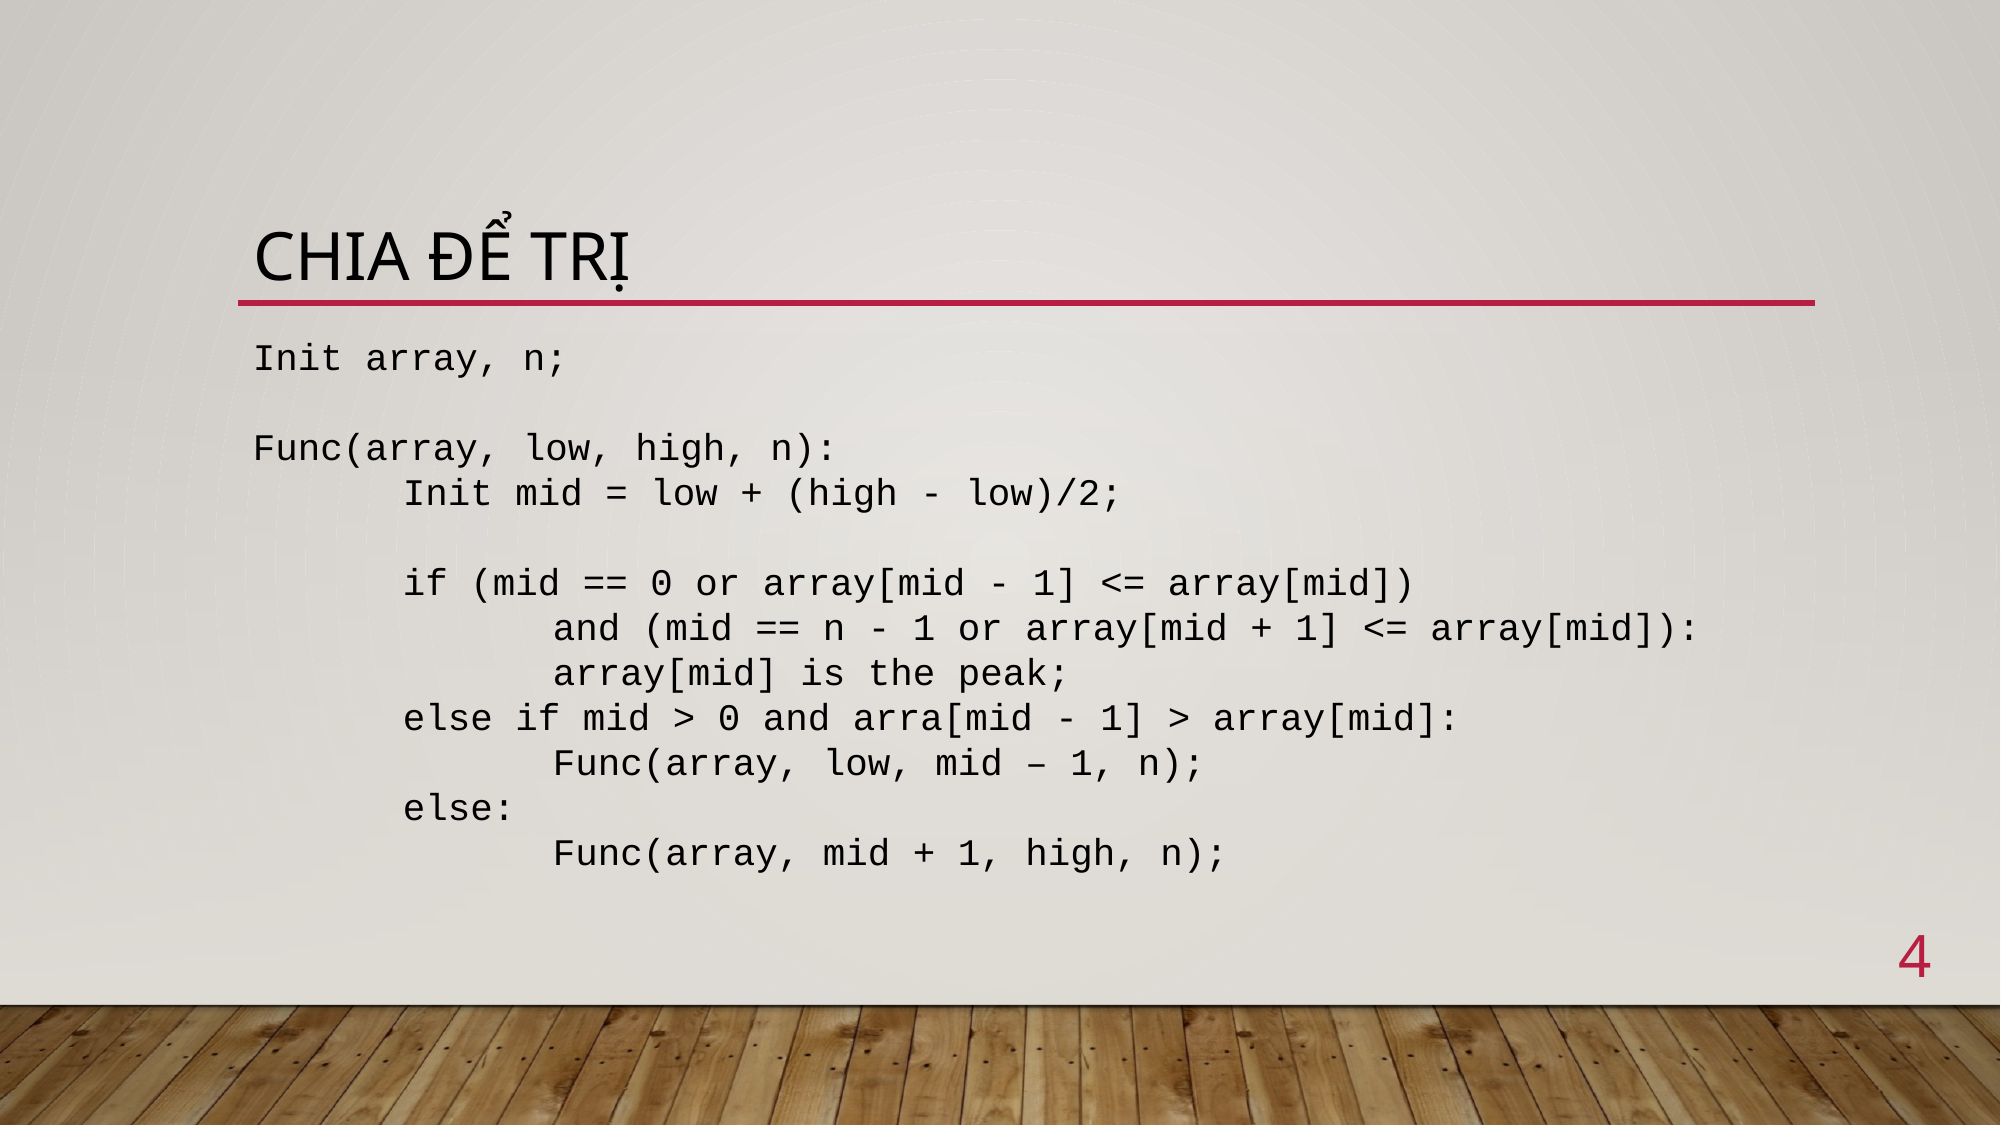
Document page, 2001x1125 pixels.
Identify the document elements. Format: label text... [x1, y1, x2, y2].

picture [0, 1005, 2000, 1125]
slide_number 4 [1813, 911, 1947, 995]
title Chia để trị [238, 215, 1814, 305]
text_box Init array, n; Func(array, low, high, n): Init mid = low + (high - low)/2; if (mid == 0 or array[mid - 1] <= array[mid]) and (mid == n - 1 or array[mid + 1] <= array[mid]): array[mid] is the peak; else if mid > 0 and arra[mid - 1] > array[mid]: Func(array, low, mid – 1, n); else: Func(array, mid + 1, high, n); [238, 326, 1814, 881]
